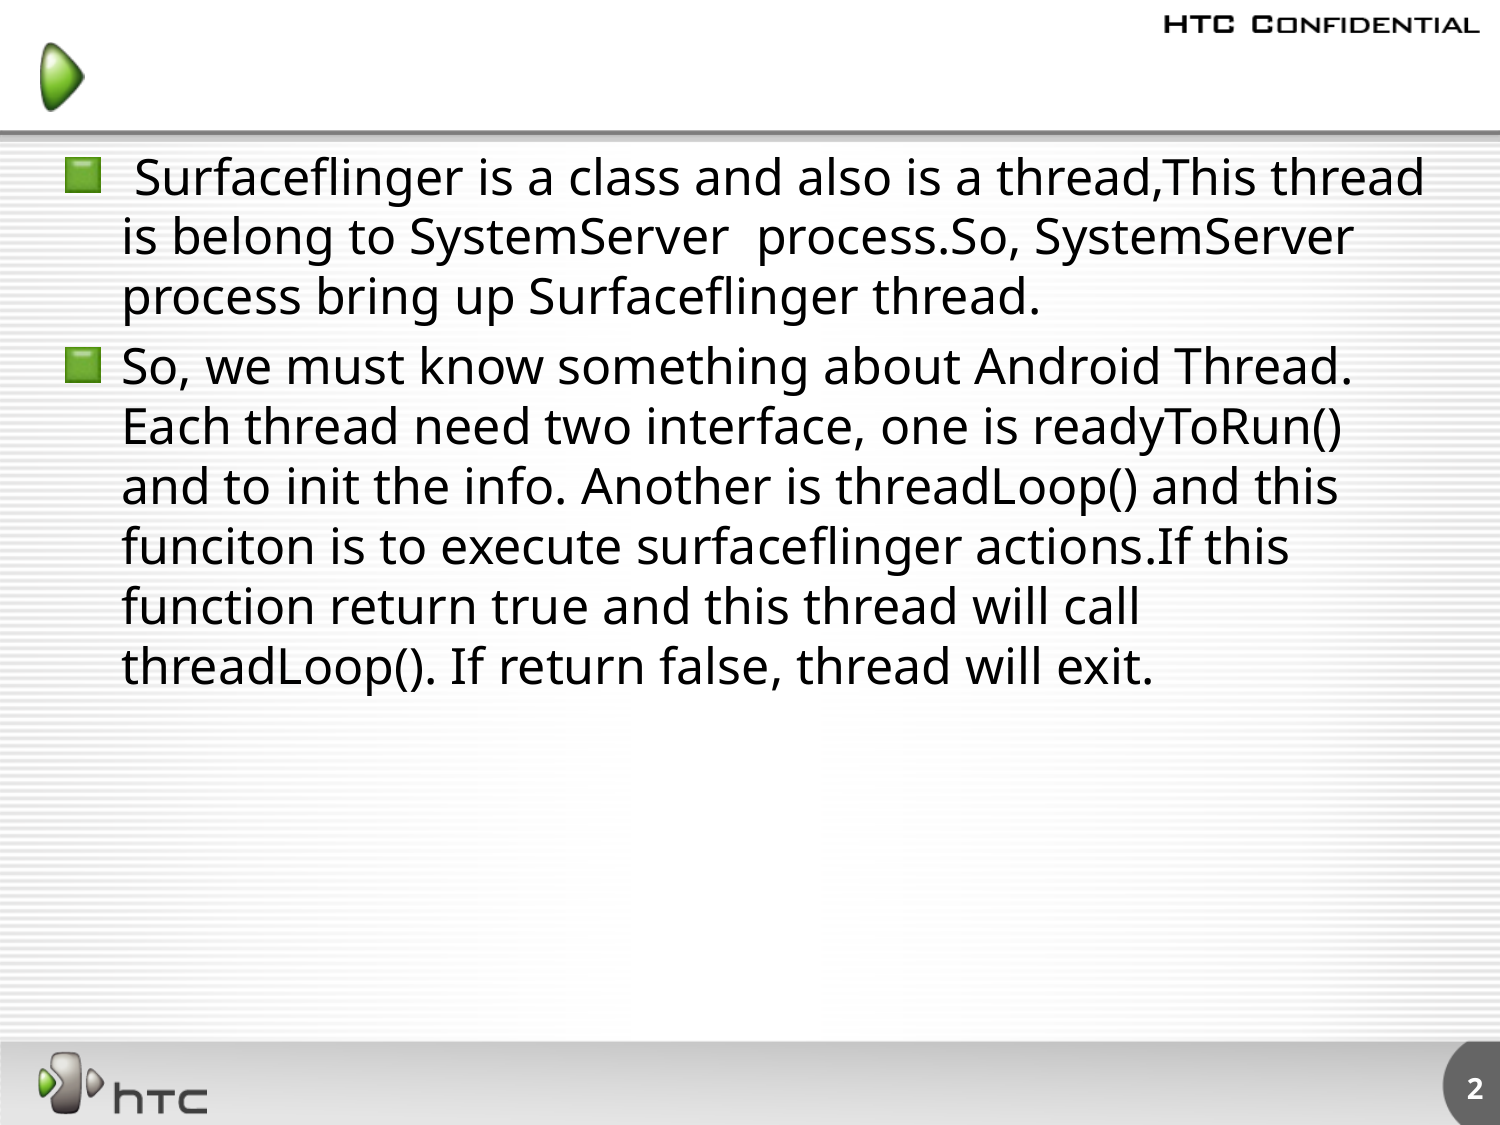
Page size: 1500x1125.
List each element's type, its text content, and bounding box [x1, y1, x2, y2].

picture [0, 0, 1500, 1125]
list Surfaceflinger is a class and also is a thread,This thread is belong to SystemServer process.So, SystemServer process bring up Surfaceflinger thread. So, we must know something about Android Thread. Each thread need two interface, one is readyToRun() and to init the info. Another is threadLoop() and this funciton is to execute surfaceflinger actions.If this function return true and this thread will call threadLoop(). If return false, thread will exit. [49, 137, 1445, 1020]
